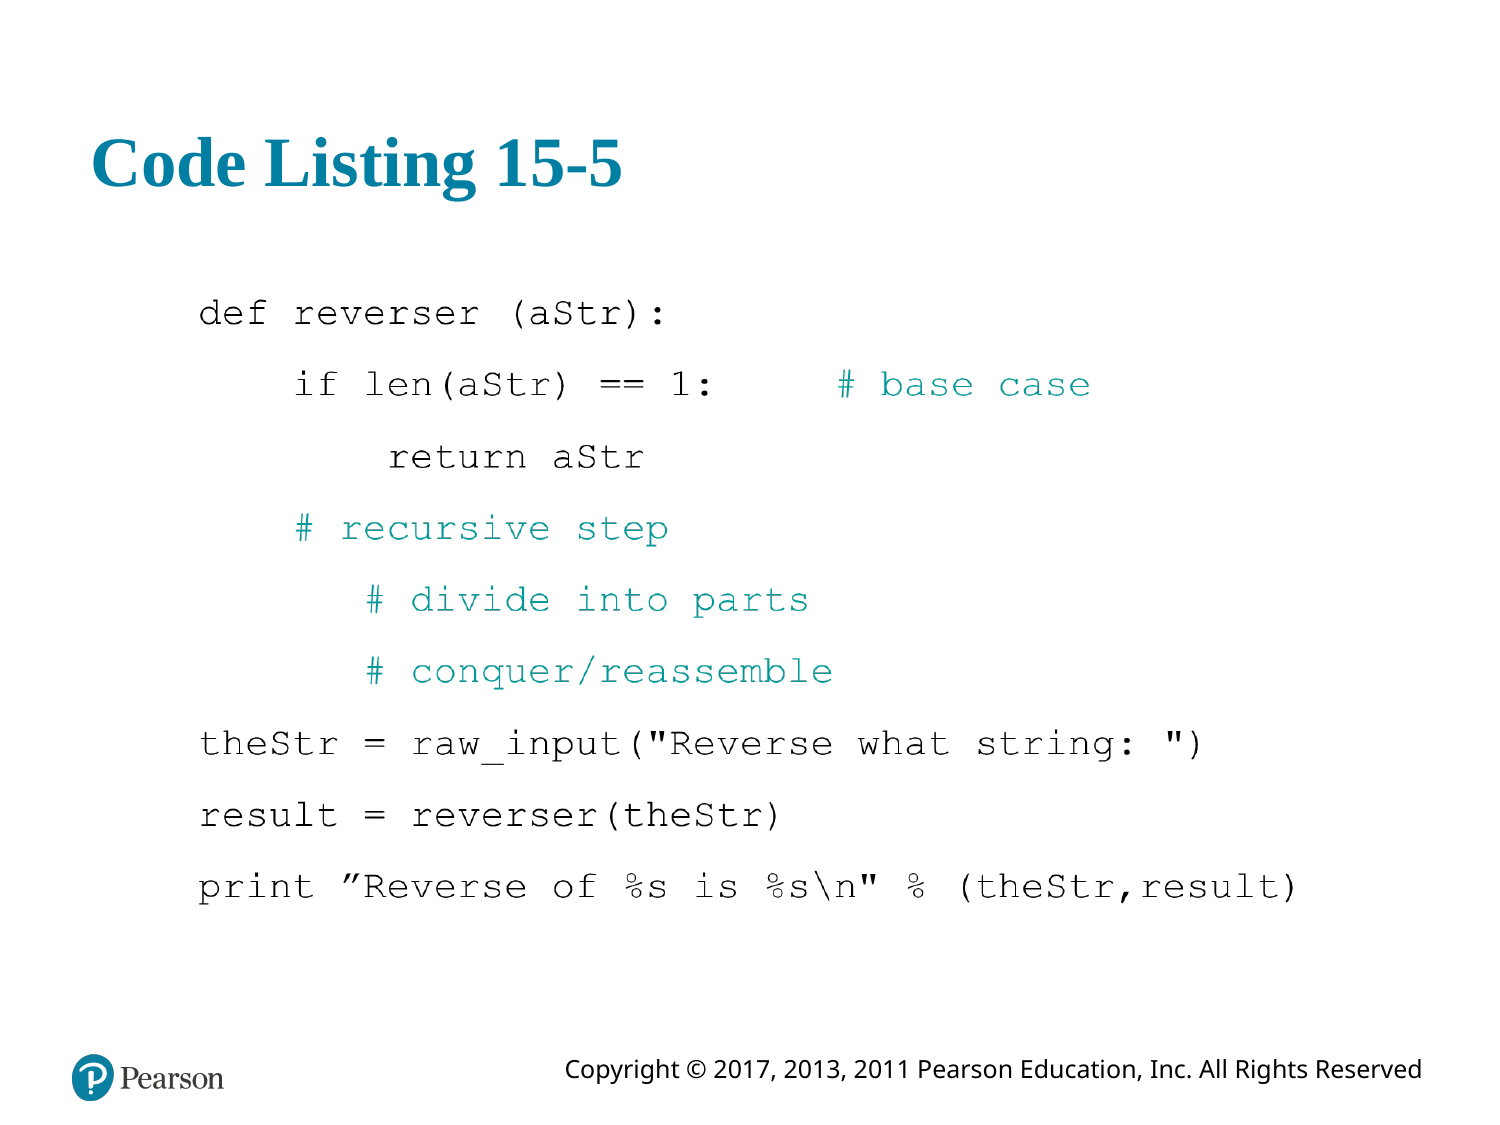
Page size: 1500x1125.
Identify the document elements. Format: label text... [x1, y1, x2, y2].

picture [98, 1054, 224, 1101]
title Code Listing 15-5 [75, 35, 1425, 216]
picture [72, 1087, 83, 1101]
picture [72, 1054, 88, 1070]
picture [174, 276, 1326, 933]
picture [80, 1063, 106, 1088]
